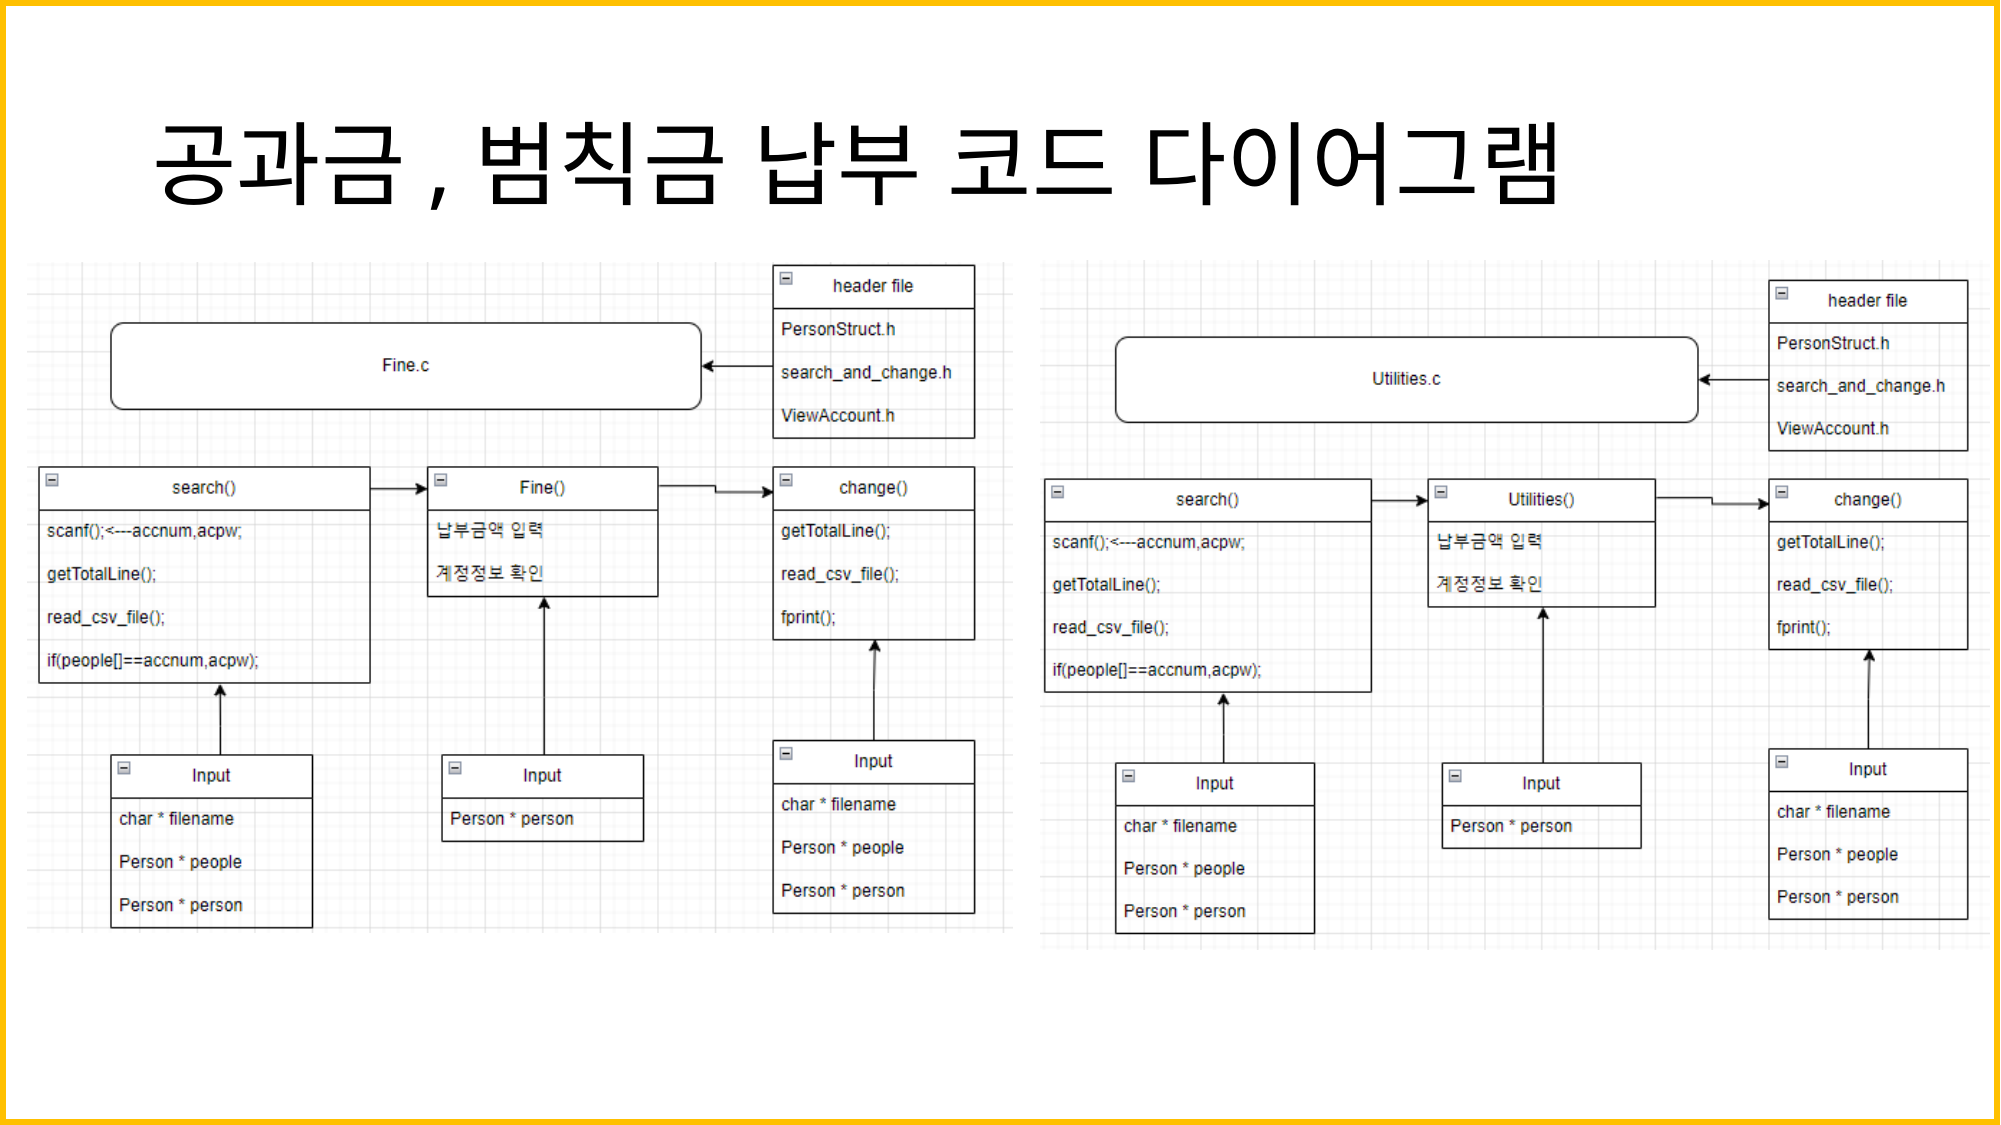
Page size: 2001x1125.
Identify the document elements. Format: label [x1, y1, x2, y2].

list [1040, 260, 1990, 950]
text_box [0, 0, 2000, 1125]
picture [27, 262, 1013, 933]
